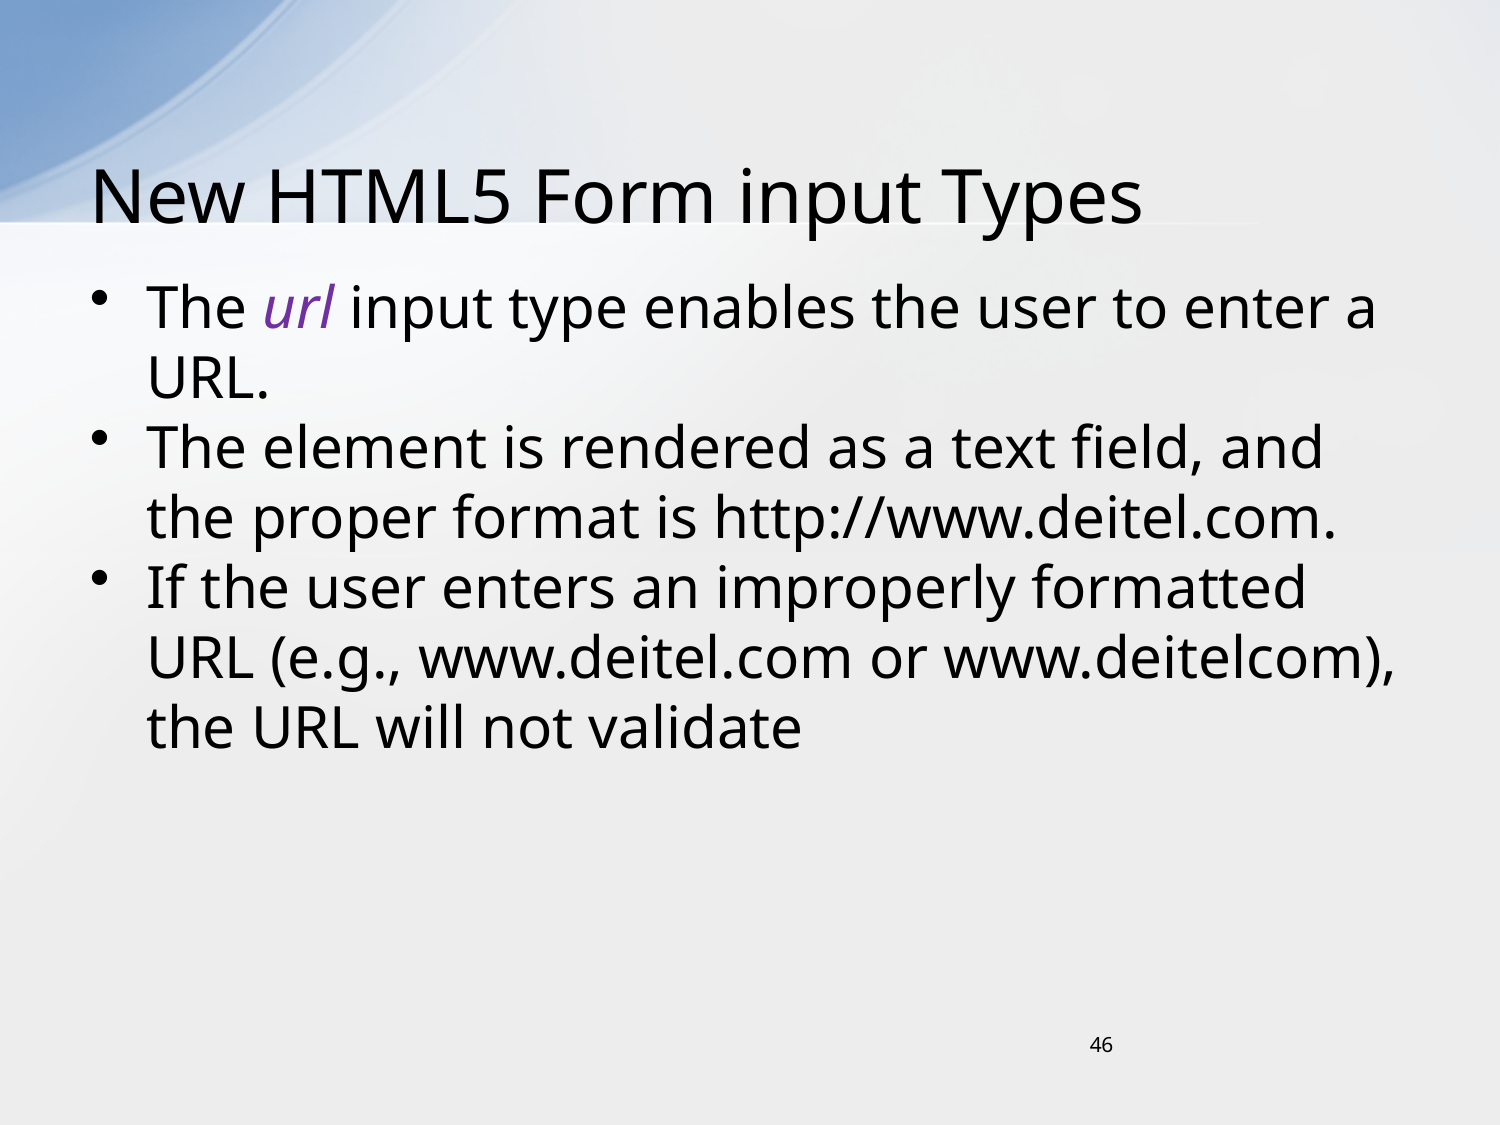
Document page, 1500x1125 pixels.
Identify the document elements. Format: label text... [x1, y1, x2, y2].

list The url input type enables the user to enter a URL. The element is rendered as a text field, and the proper format is http://www.deitel.com. If the user enters an improperly formatted URL (e.g., www.deitel.com or www.deitelcom), the URL will not validate [75, 262, 1425, 1005]
title New HTML5 Form input Types [75, 58, 1425, 247]
slide_number 46 [1074, 1024, 1425, 1103]
picture [0, 0, 1500, 1125]
